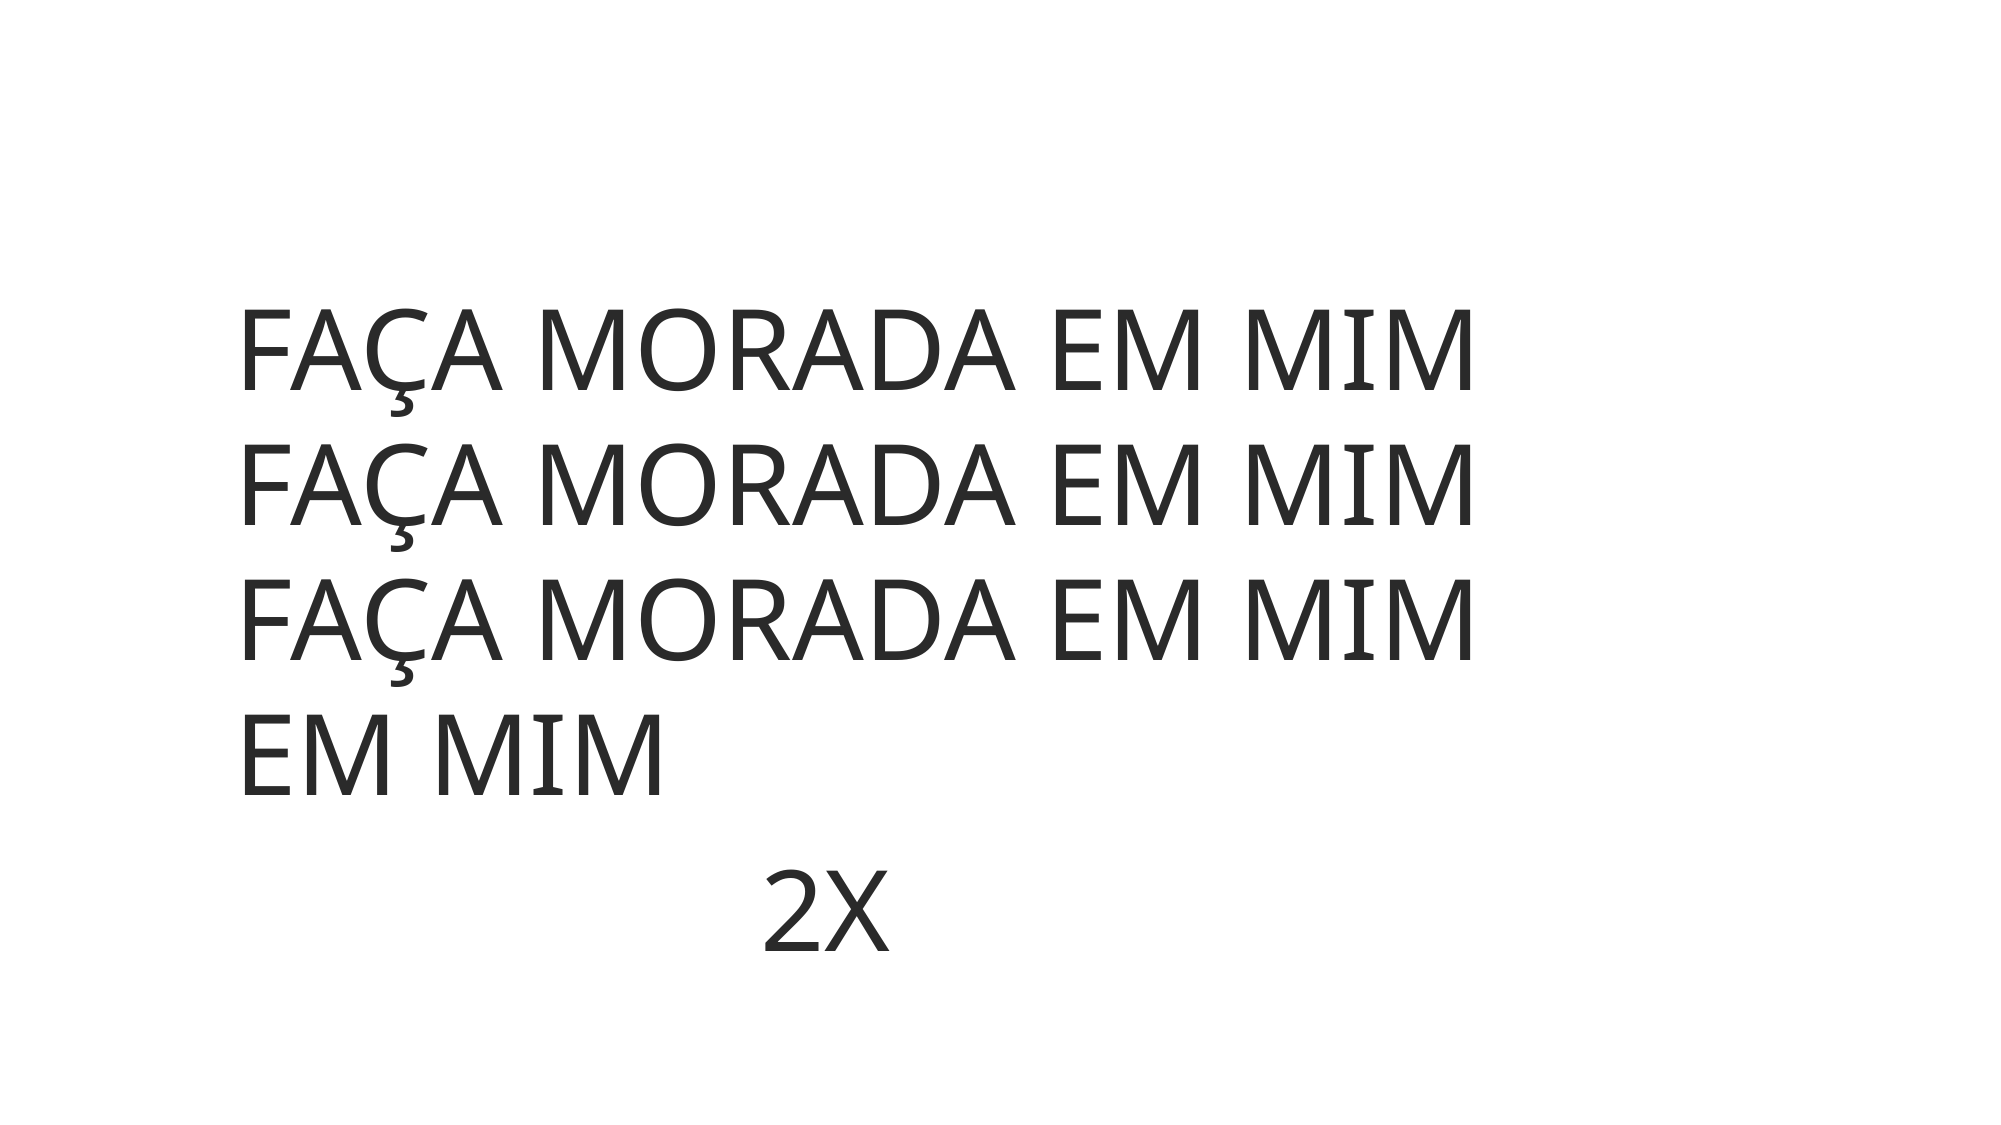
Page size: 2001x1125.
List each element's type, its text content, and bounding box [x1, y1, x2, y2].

list FAÇA MORADA EM MIM FAÇA MORADA EM MIM FAÇA MORADA EM MIM EM MIM 2X [219, 270, 1974, 993]
